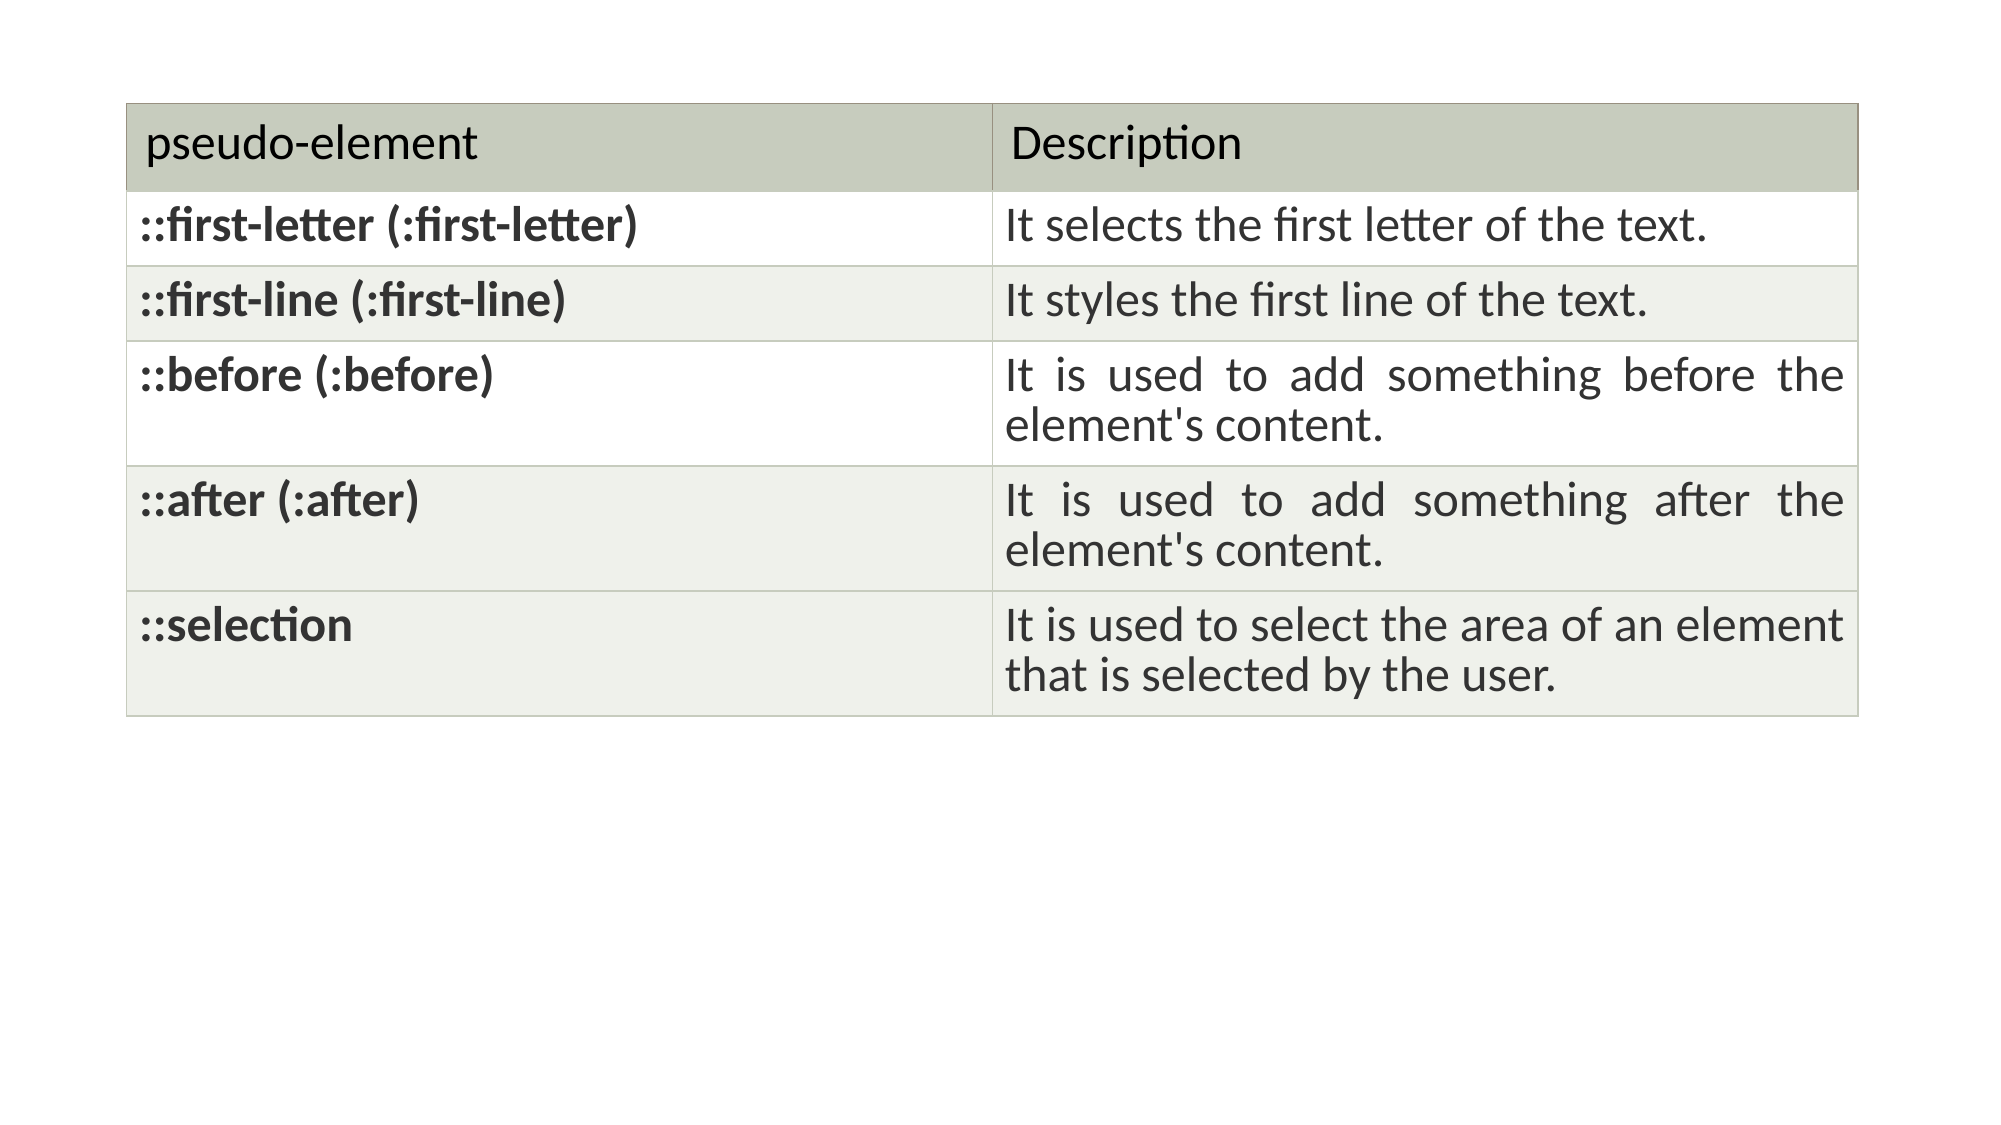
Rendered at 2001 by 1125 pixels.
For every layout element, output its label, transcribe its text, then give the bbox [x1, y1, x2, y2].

table_cell It is used to add something after the element's content. [993, 467, 1857, 590]
table_cell It styles the first line of the text. [993, 267, 1857, 340]
table_cell ::selection [127, 592, 992, 715]
table_cell ::after (:after) [127, 467, 992, 590]
table_cell ::first-letter (:first-letter) [127, 192, 992, 265]
table_cell It selects the first letter of the text. [993, 192, 1857, 265]
table_header pseudo-element [127, 104, 992, 190]
table_cell It is used to add something before the element's content. [993, 342, 1857, 465]
table_header Description [993, 104, 1857, 190]
table_cell It is used to select the area of an element that is selected by the user. [993, 592, 1857, 715]
table_cell ::first-line (:first-line) [127, 267, 992, 340]
table_cell ::before (:before) [127, 342, 992, 465]
